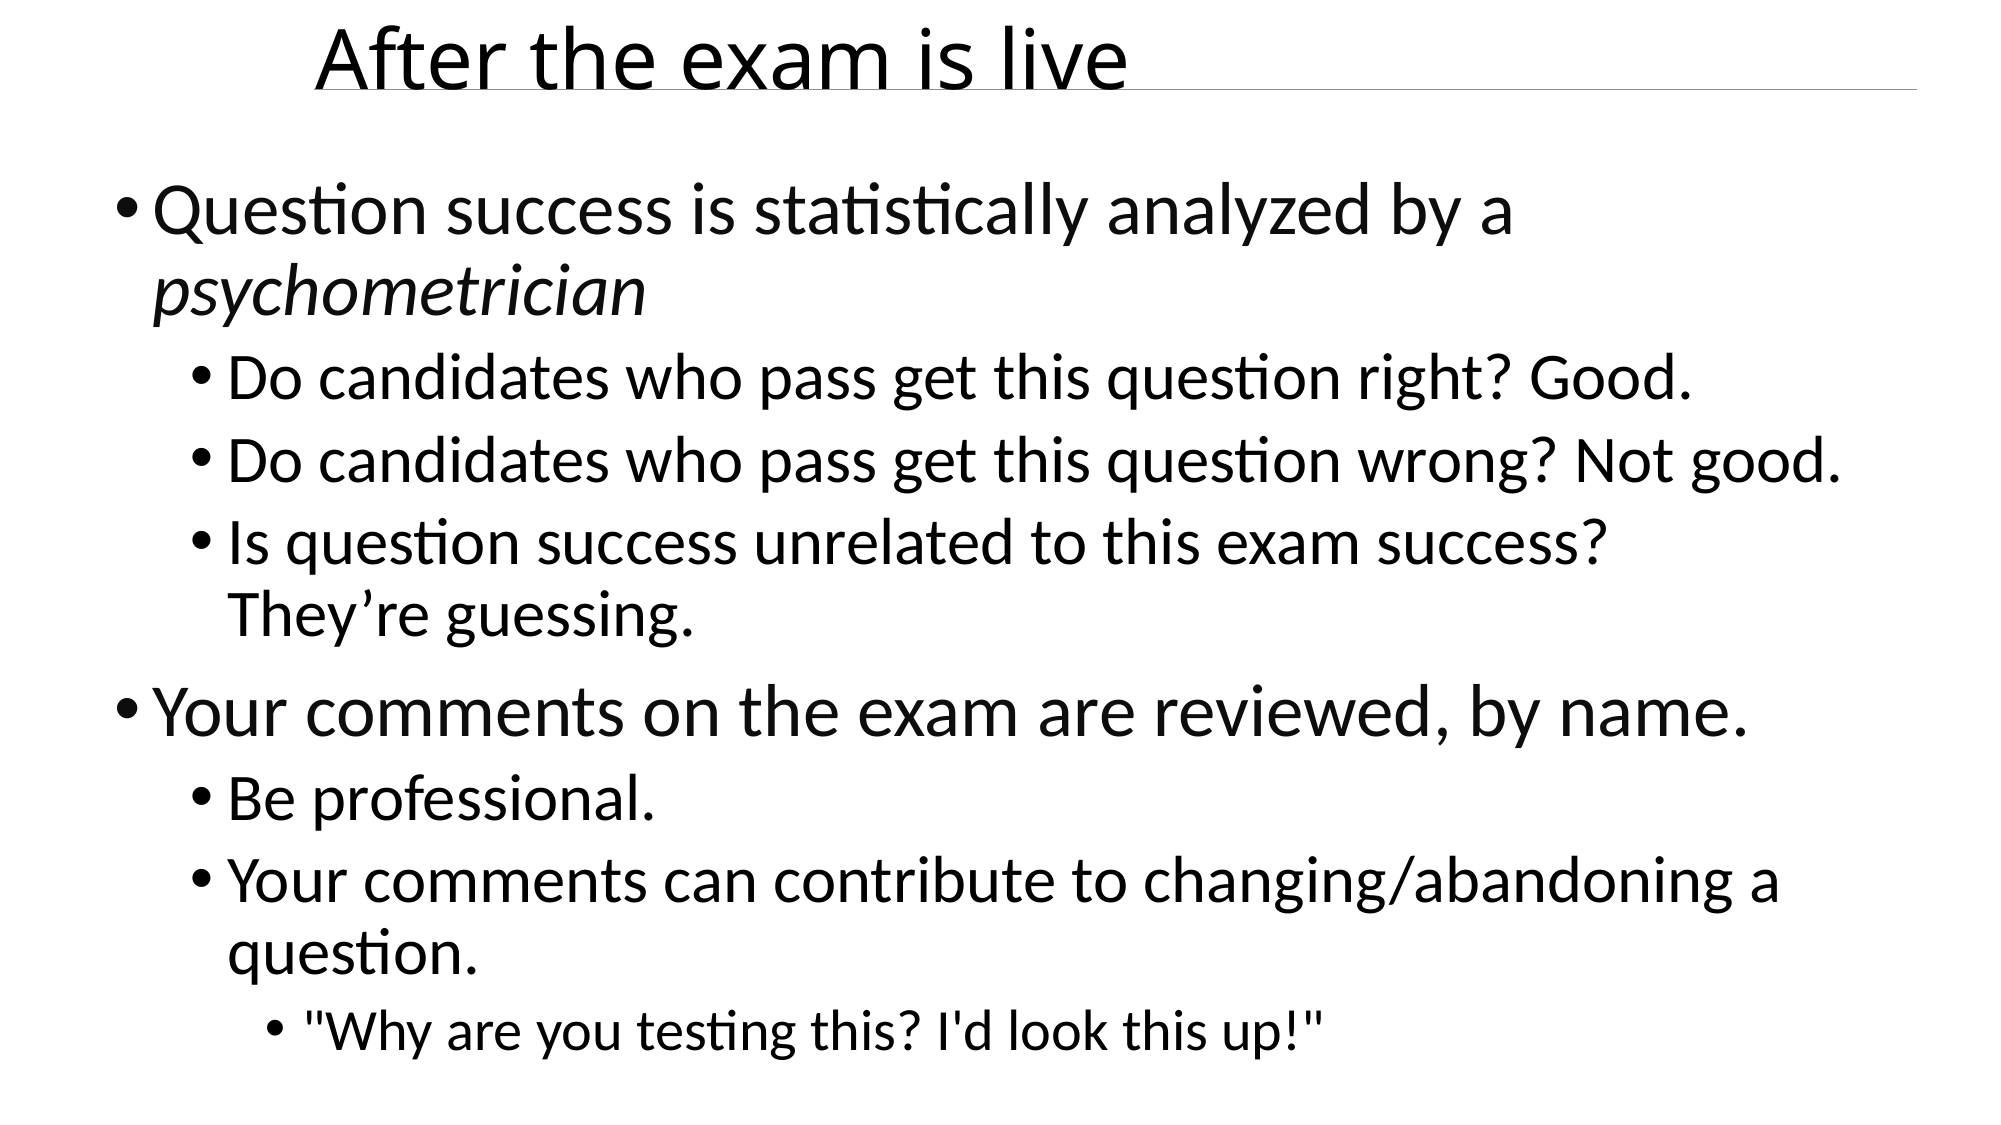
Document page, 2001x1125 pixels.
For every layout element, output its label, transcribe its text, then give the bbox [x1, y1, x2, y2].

title After the exam is live [300, 0, 1917, 125]
list Question success is statistically analyzed by a psychometrician Do candidates who pass get this question right? Good. Do candidates who pass get this question wrong? Not good. Is question success unrelated to this exam success? They’re guessing. Your comments on the exam are reviewed, by name. Be professional. Your comments can contribute to changing/abandoning a question. "Why are you testing this? I'd look this up!" [99, 162, 1900, 1090]
